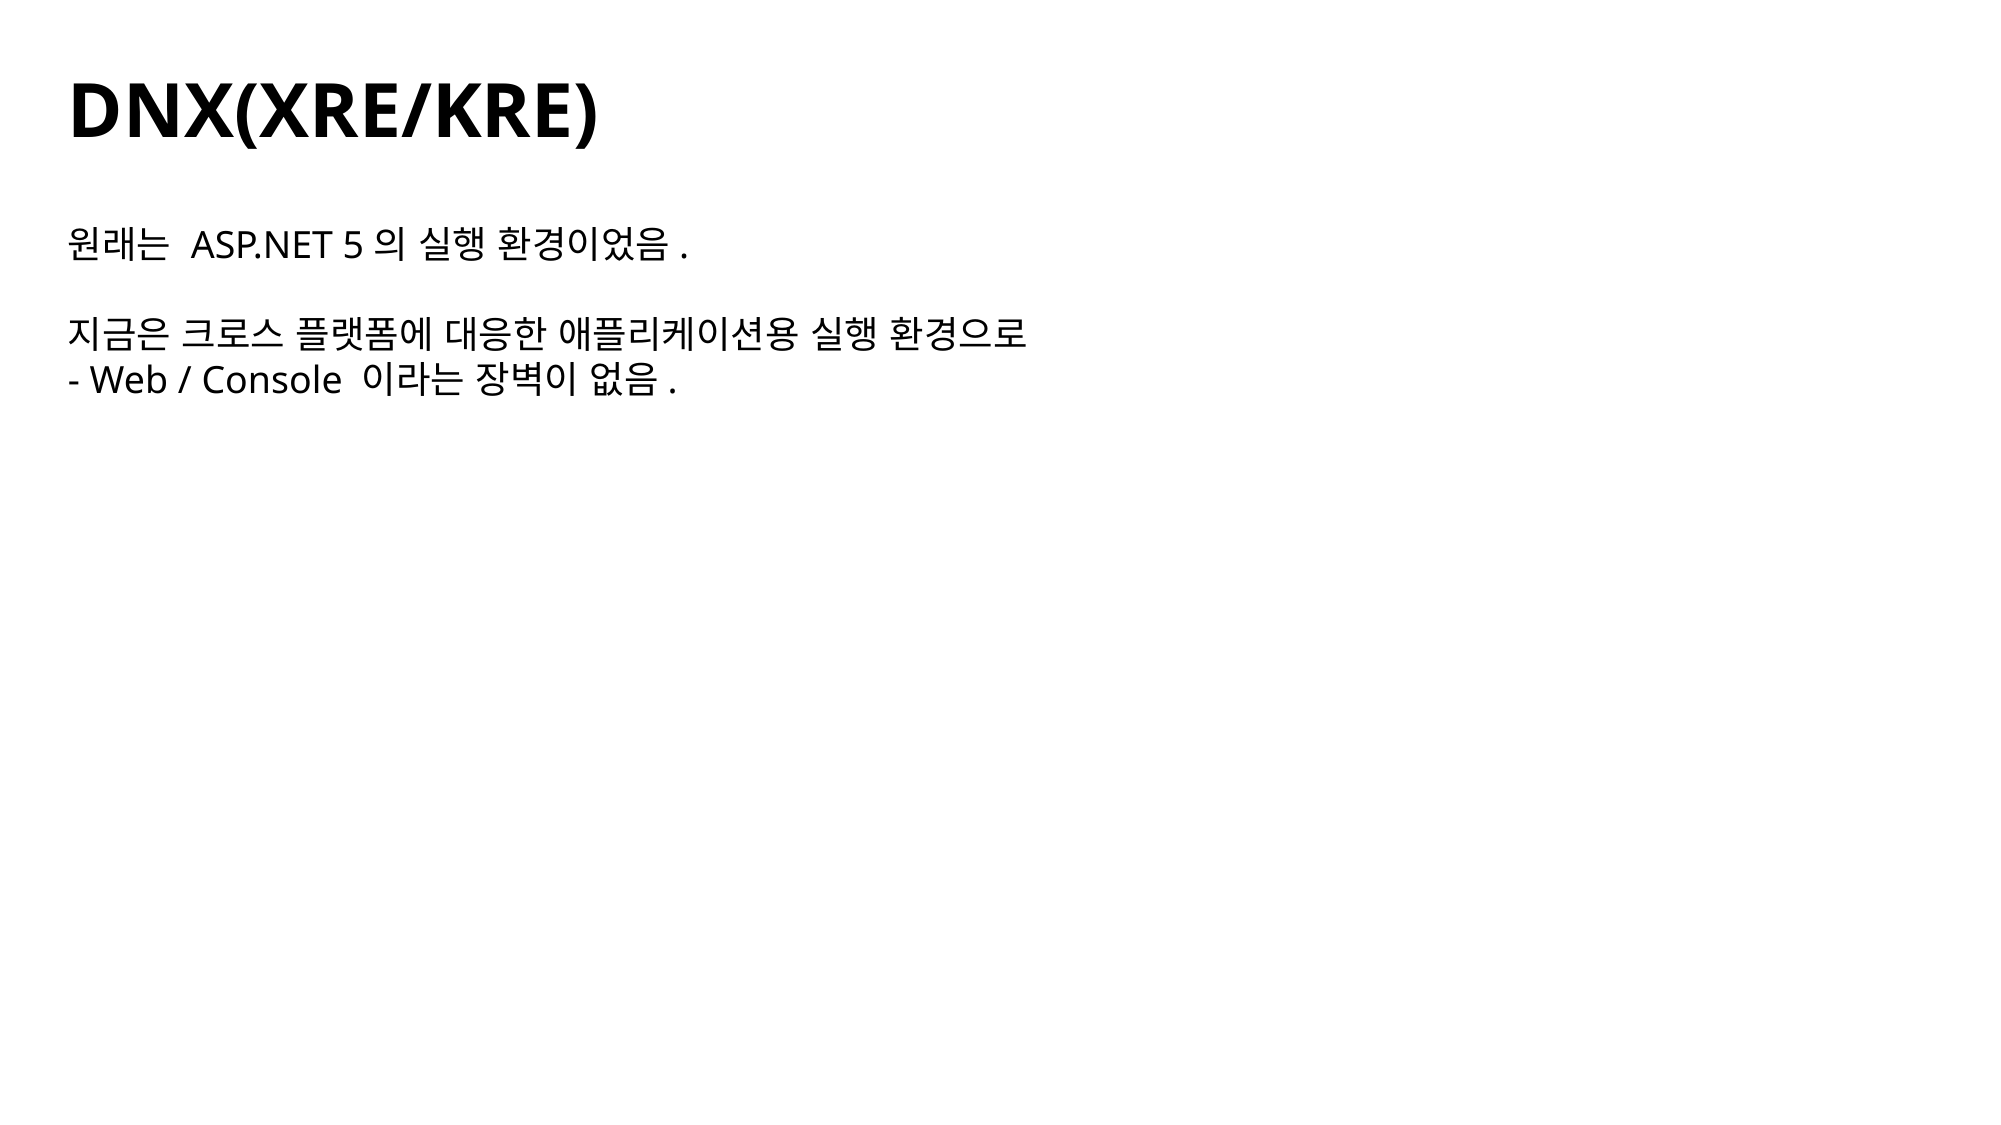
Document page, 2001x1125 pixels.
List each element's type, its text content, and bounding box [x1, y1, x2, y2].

text_box 원래는 ASP.NET 5의 실행 환경이었음. 지금은 크로스 플랫폼에 대응한 애플리케이션용 실행 환경으로 - Web / Console 이라는 장벽이 없음. [53, 213, 1577, 409]
text_box DNX(XRE/KRE) [53, 55, 1577, 161]
